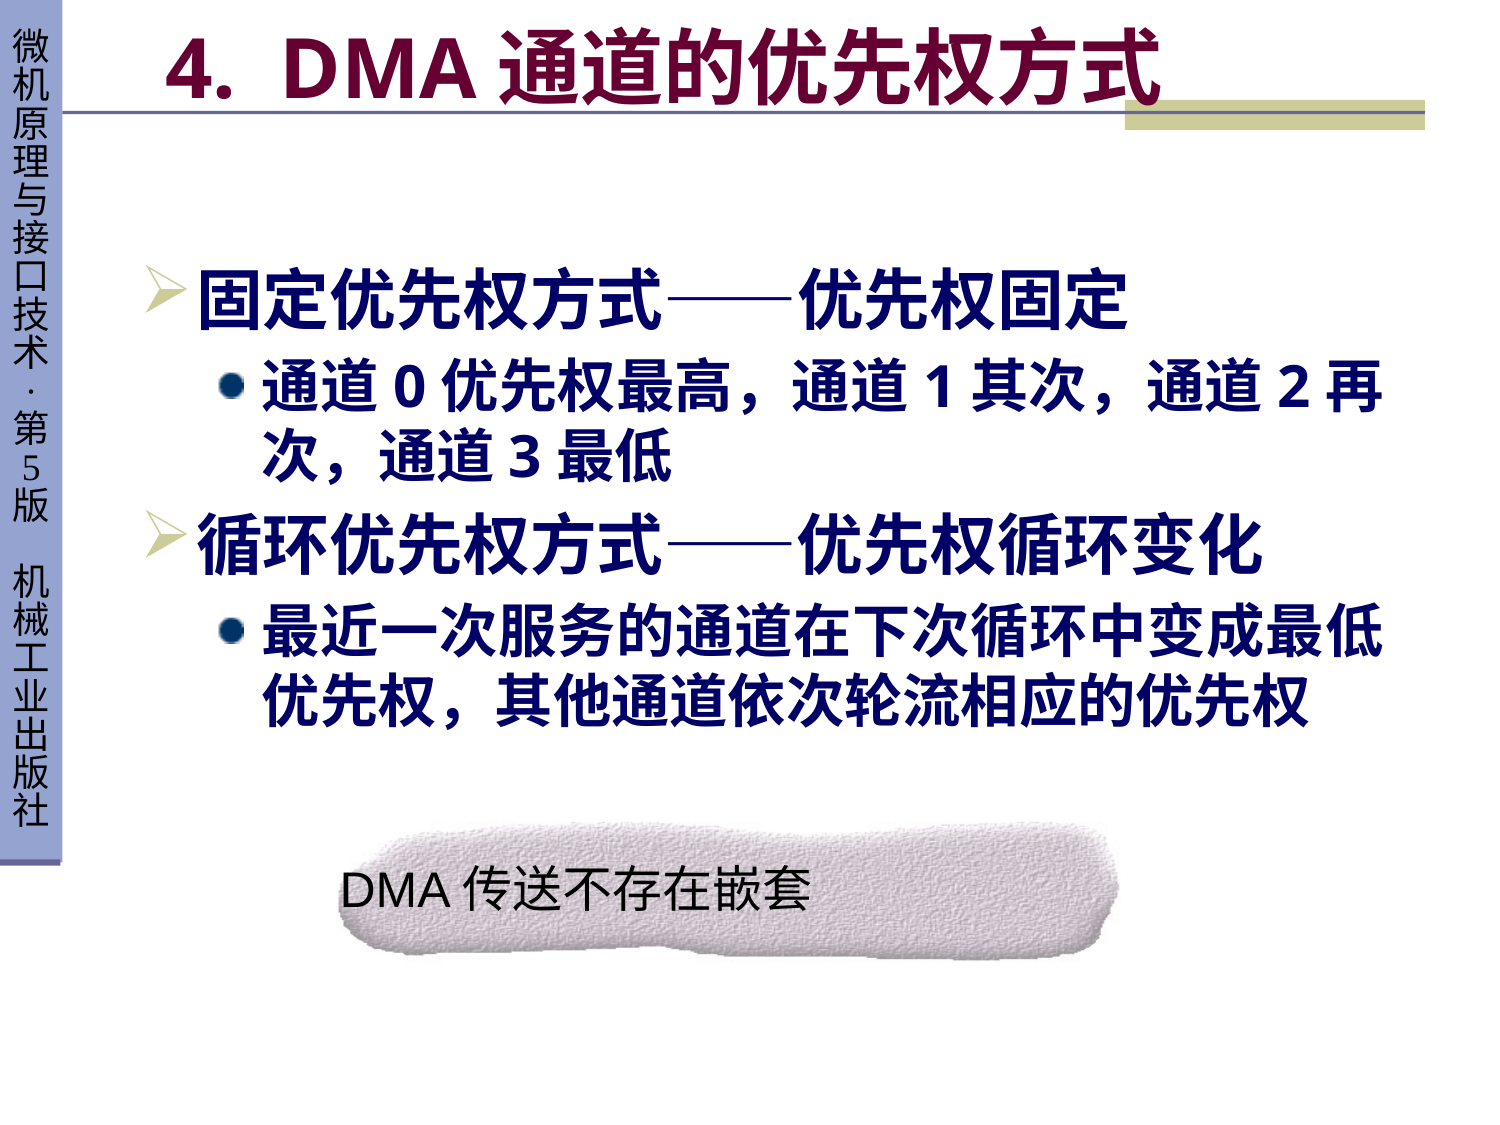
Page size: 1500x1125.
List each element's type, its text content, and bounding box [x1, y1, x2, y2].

list 固定优先权方式——优先权固定 通道0优先权最高，通道1其次，通道2再次，通道3最低 循环优先权方式——优先权循环变化 最近一次服务的通道在下次循环中变成最低优先权，其他通道依次轮流相应的优先权 [124, 249, 1399, 976]
text_box DMA传送不存在嵌套 [324, 812, 1121, 963]
picture [215, 614, 244, 644]
title 4. DMA通道的优先权方式 [149, 24, 1426, 105]
picture [215, 369, 244, 399]
